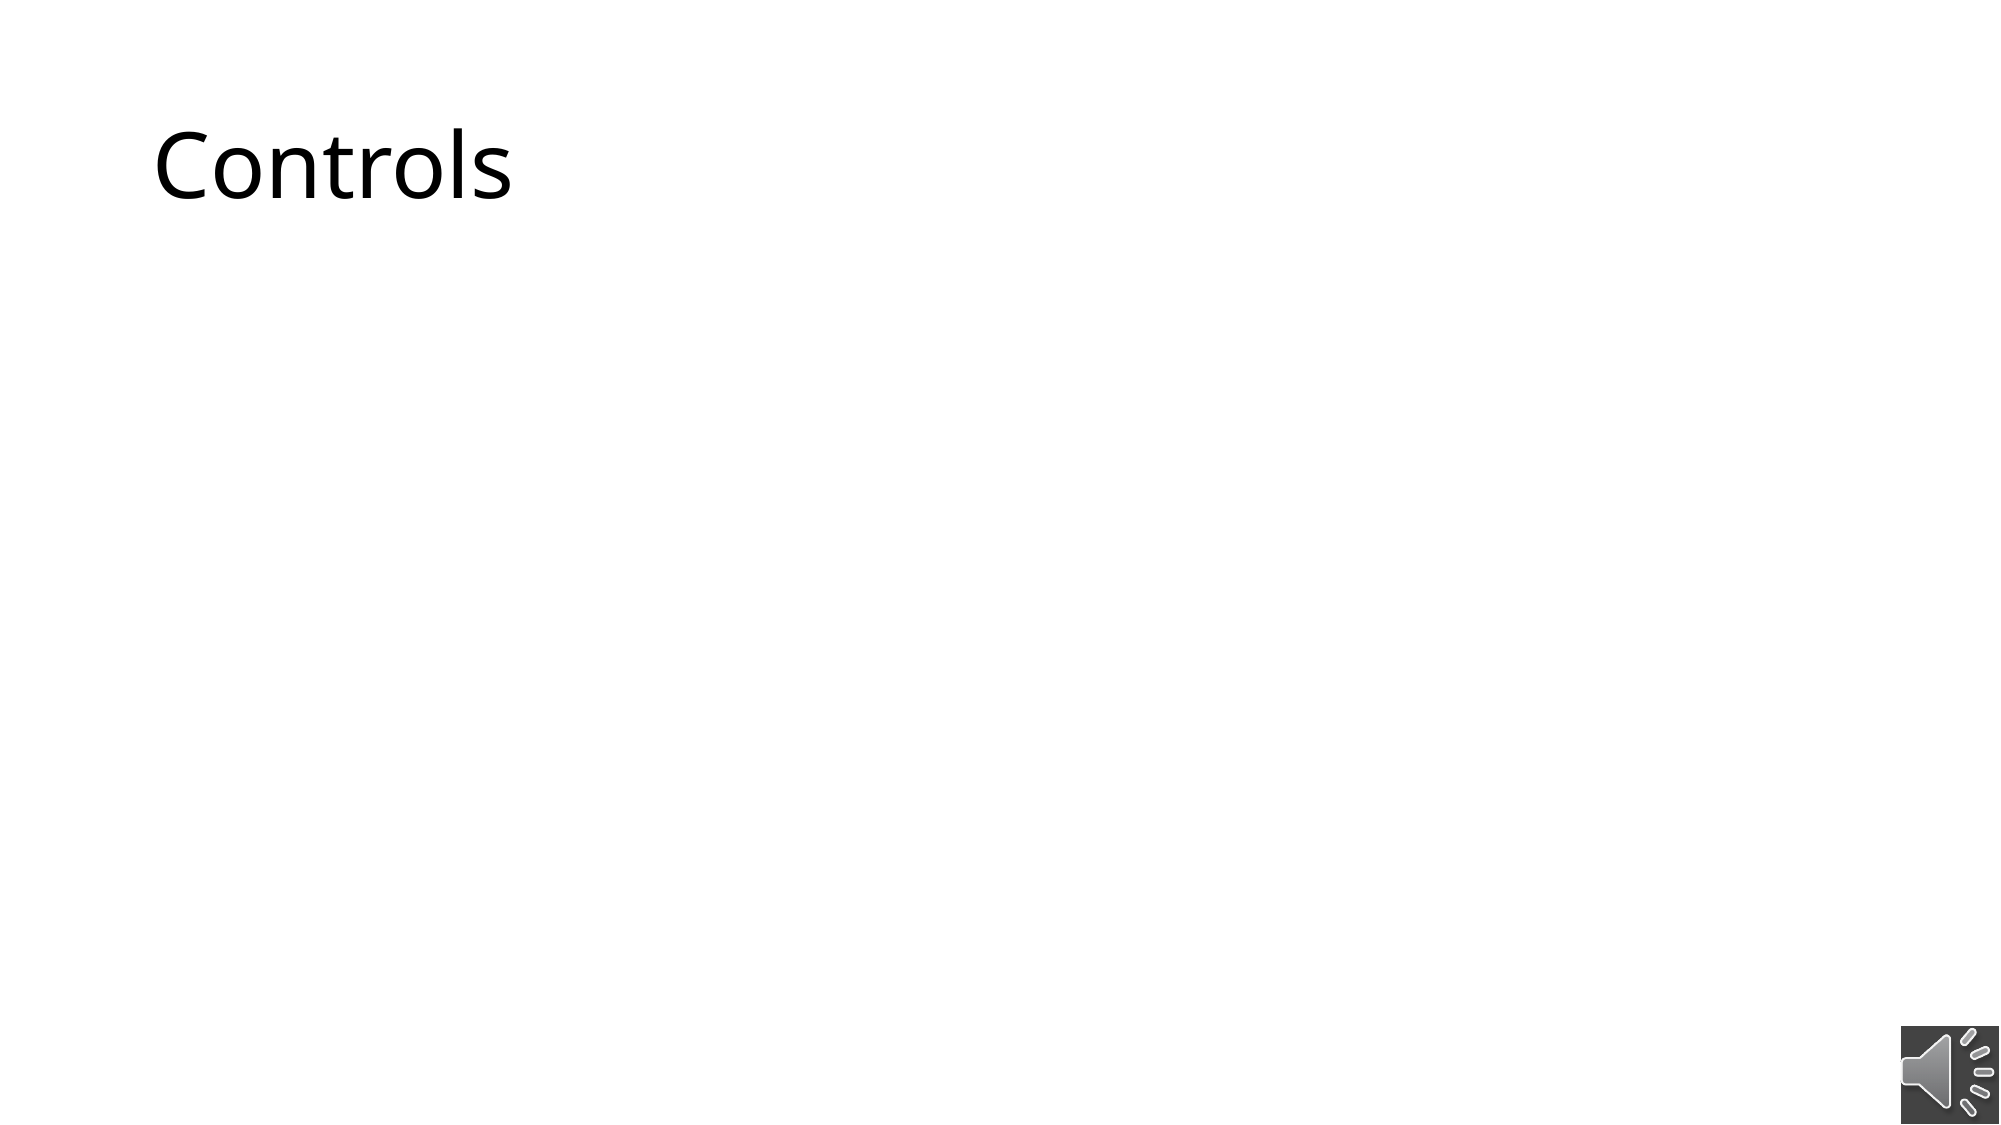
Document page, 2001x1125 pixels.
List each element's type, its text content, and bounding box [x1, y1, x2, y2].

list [1899, 1024, 2000, 1125]
title Controls [137, 59, 1863, 278]
